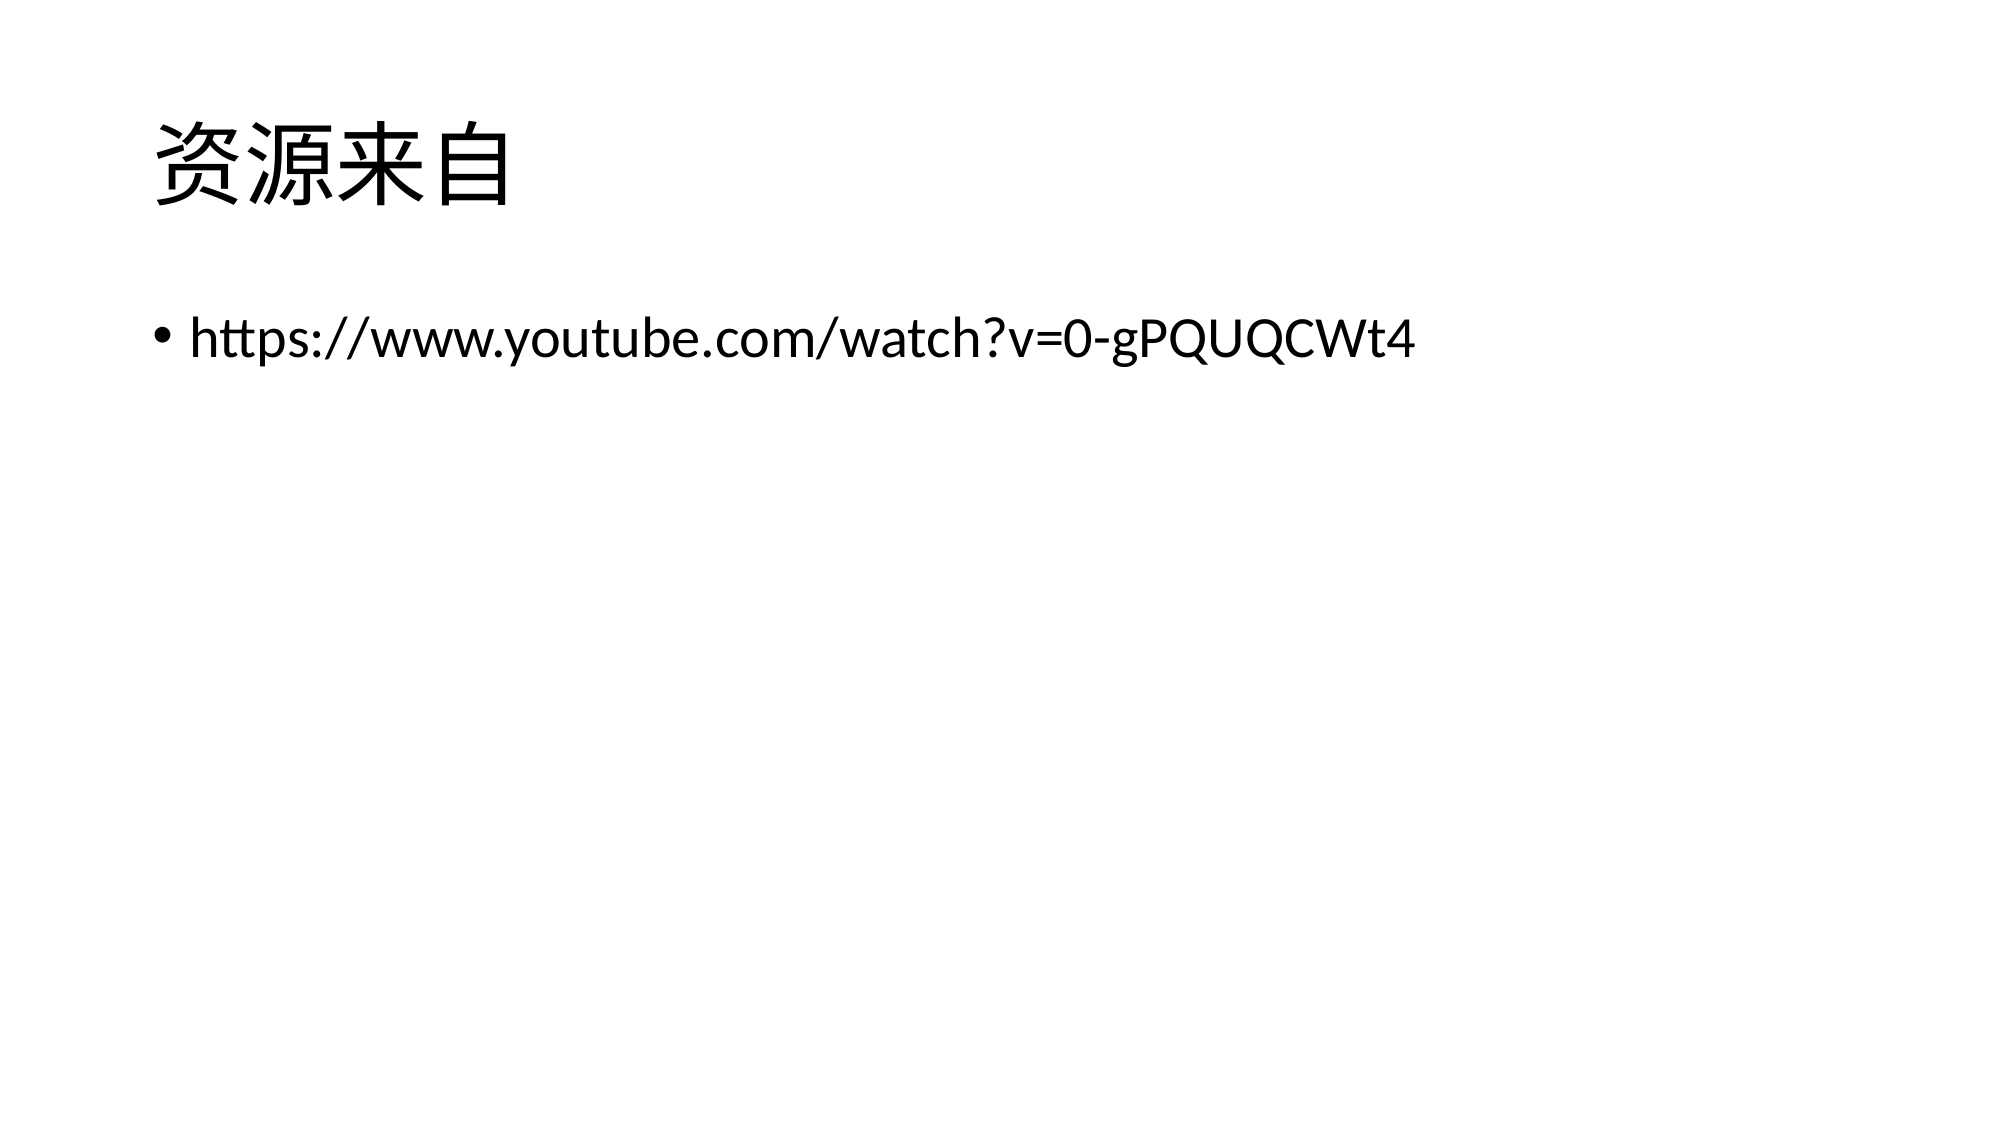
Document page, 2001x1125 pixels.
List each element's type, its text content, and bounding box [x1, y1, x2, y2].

title 资源来自 [137, 59, 1863, 278]
list https://www.youtube.com/watch?v=0-gPQUQCWt4 [137, 299, 1863, 1014]
